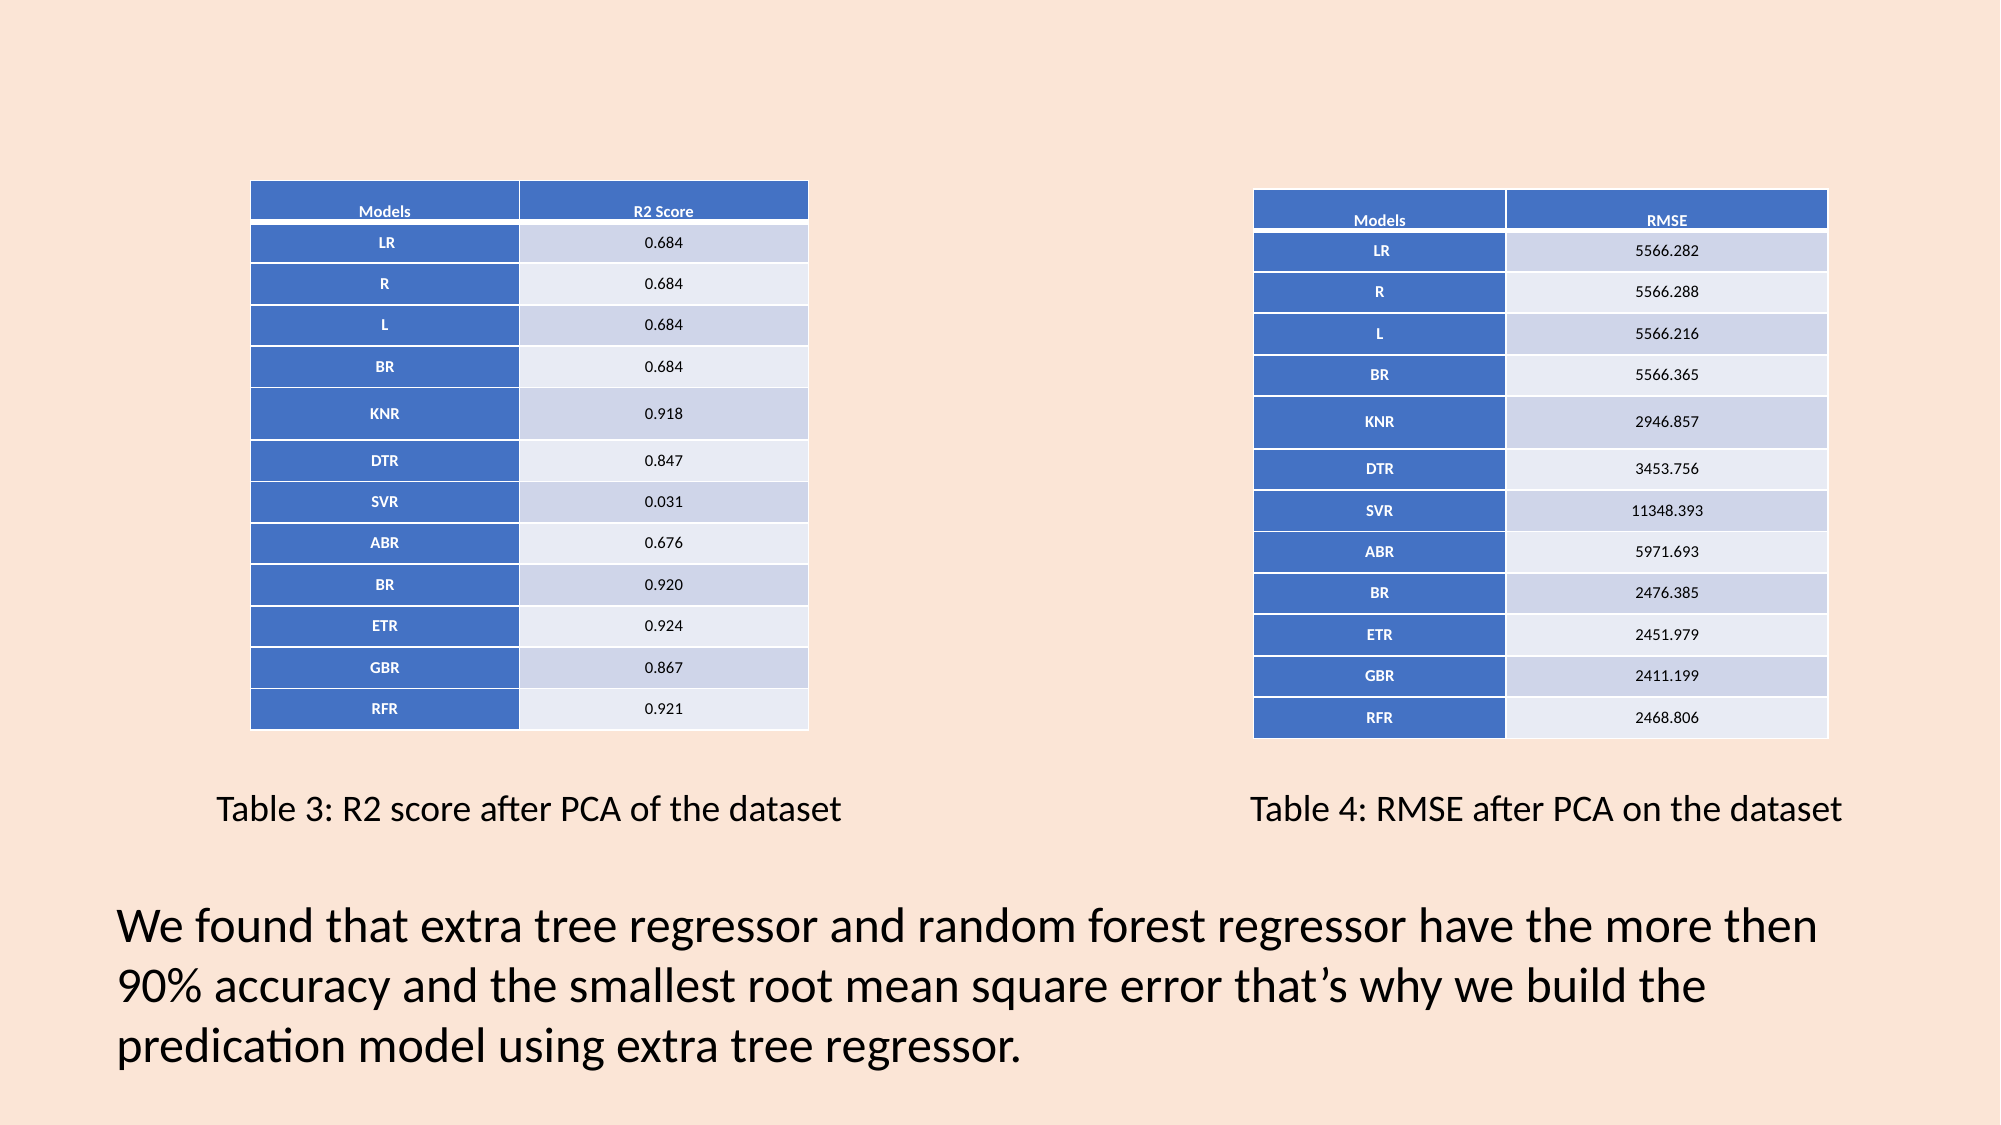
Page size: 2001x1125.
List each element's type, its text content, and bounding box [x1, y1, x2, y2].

table_cell 5566.288 [1507, 273, 1827, 312]
table_cell 2451.979 [1507, 615, 1827, 655]
table_cell ABR [251, 524, 519, 563]
table_cell KNR [251, 388, 519, 439]
table_cell 0.676 [520, 524, 808, 563]
table_cell 0.684 [520, 347, 808, 387]
table_cell BR [251, 347, 519, 387]
table_cell LR [251, 225, 519, 262]
table_cell 2411.199 [1507, 657, 1827, 696]
table_cell SVR [251, 482, 519, 522]
table_cell 0.684 [520, 225, 808, 262]
table_cell GBR [251, 648, 519, 688]
table_cell 0.924 [520, 607, 808, 646]
table_cell 0.920 [520, 565, 808, 605]
table_header Models [251, 181, 519, 219]
table_cell 0.918 [520, 388, 808, 439]
table_cell L [1254, 314, 1505, 354]
table_cell R [251, 264, 519, 304]
table_cell 2476.385 [1507, 574, 1827, 613]
table_cell ETR [251, 607, 519, 646]
table_cell L [251, 306, 519, 345]
table_header RMSE [1507, 190, 1827, 228]
table_cell 2468.806 [1507, 698, 1827, 738]
text_box Table 4: RMSE after PCA on the dataset [1235, 776, 1859, 882]
table_cell 11348.393 [1507, 491, 1827, 531]
table_cell ETR [1254, 615, 1505, 655]
table_cell RFR [251, 689, 519, 729]
table_cell GBR [1254, 657, 1505, 696]
table_cell 5971.693 [1507, 532, 1827, 572]
table_cell LR [1254, 233, 1505, 271]
table_cell 0.684 [520, 306, 808, 345]
table_cell 5566.216 [1507, 314, 1827, 354]
table_cell BR [1254, 356, 1505, 395]
table_cell R [1254, 273, 1505, 312]
table_cell DTR [1254, 450, 1505, 489]
table_cell BR [251, 565, 519, 605]
table_cell KNR [1254, 397, 1505, 448]
table_cell 0.031 [520, 482, 808, 522]
table_cell 0.867 [520, 648, 808, 688]
table_cell 2946.857 [1507, 397, 1827, 448]
table_cell 0.847 [520, 441, 808, 481]
table_cell 0.684 [520, 264, 808, 304]
text_box Table 3: R2 score after PCA of the dataset [201, 776, 858, 881]
table_cell ABR [1254, 532, 1505, 572]
table_cell DTR [251, 441, 519, 481]
table_header R2 Score [520, 181, 808, 219]
table_cell 3453.756 [1507, 450, 1827, 489]
table_cell 5566.282 [1507, 233, 1827, 271]
table_cell BR [1254, 574, 1505, 613]
table_header Models [1254, 190, 1505, 228]
text_box We found that extra tree regressor and random forest regressor have the more then 90% accuracy and the smallest root mean square error that’s why we build the predication model using extra tree regressor. [101, 885, 1863, 1081]
table_cell 0.921 [520, 689, 808, 729]
table_cell SVR [1254, 491, 1505, 531]
table_cell RFR [1254, 698, 1505, 738]
table_cell 5566.365 [1507, 356, 1827, 395]
